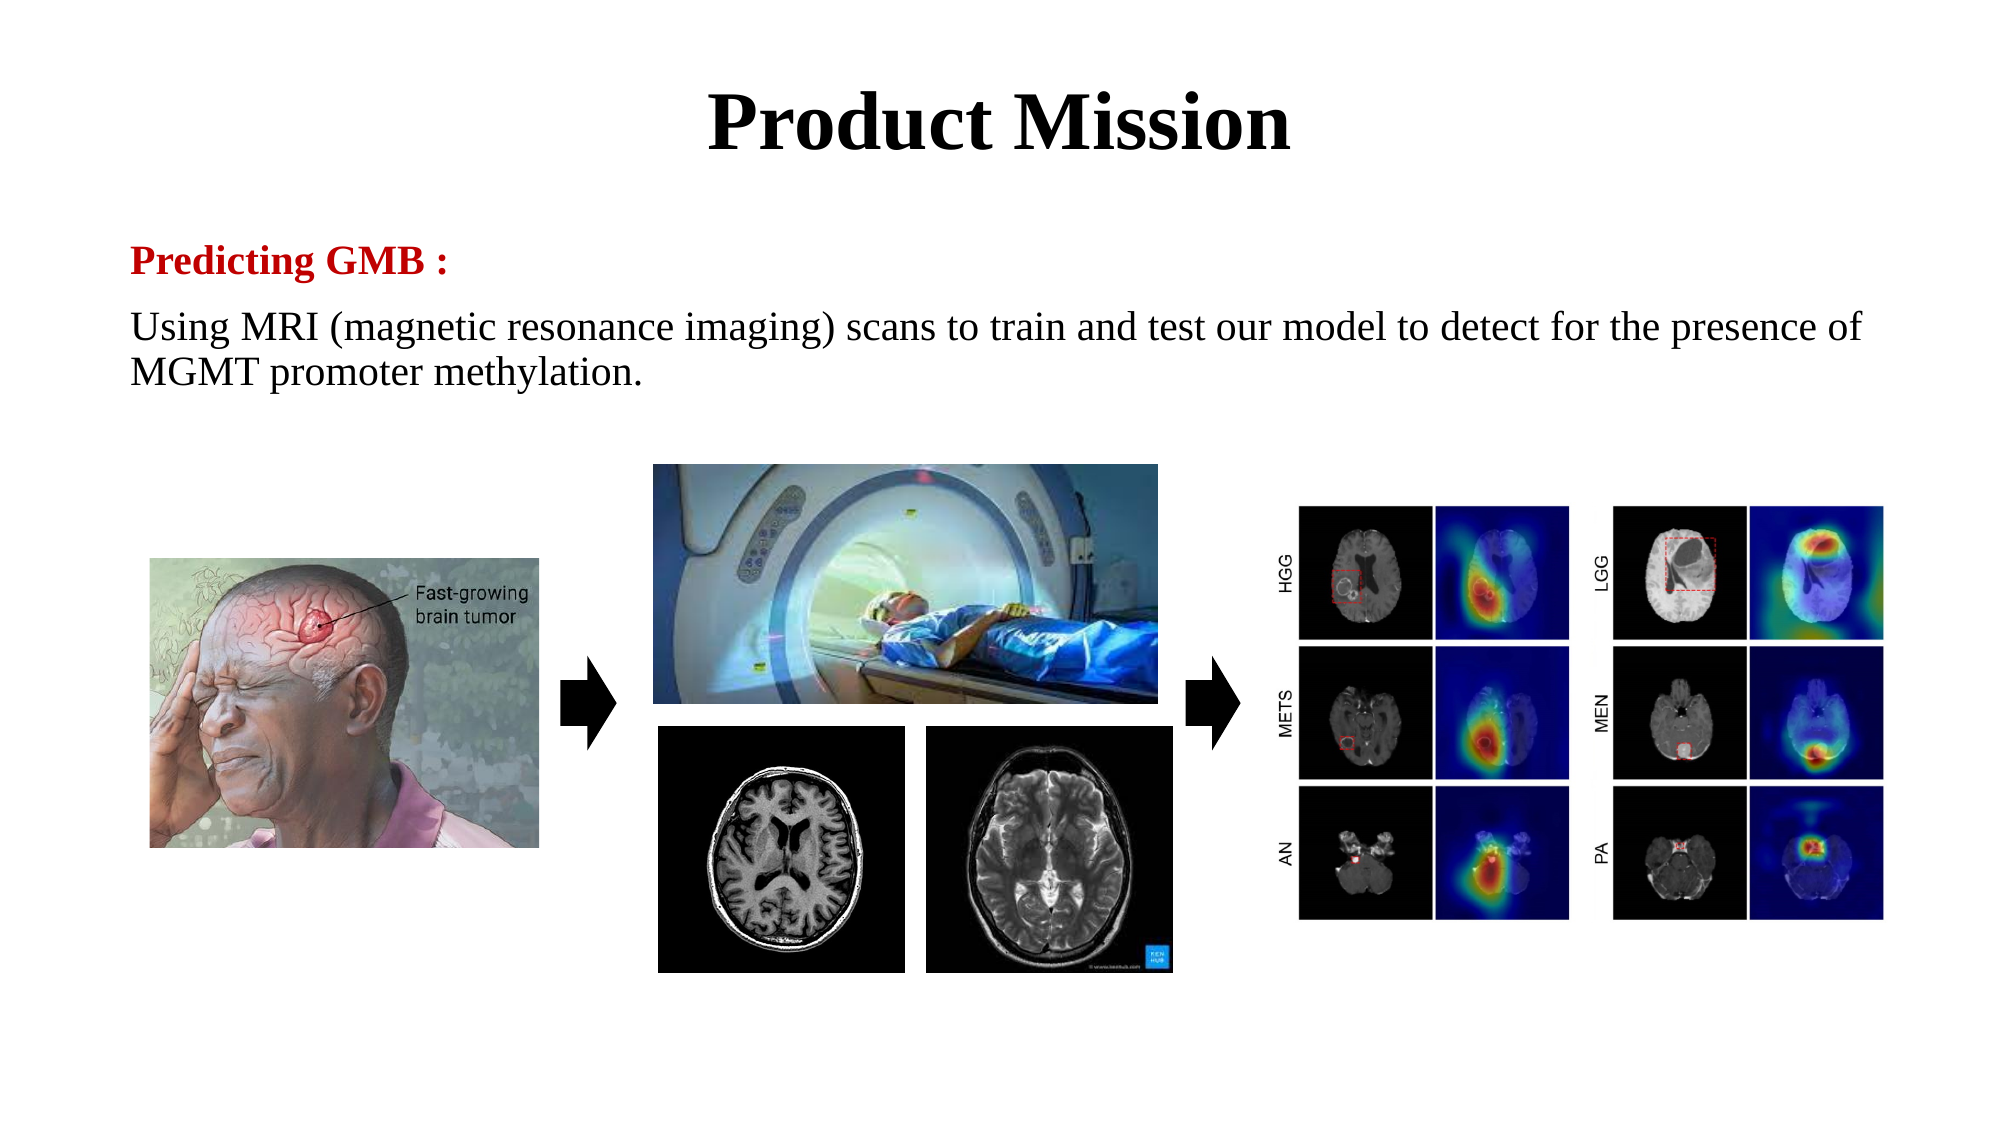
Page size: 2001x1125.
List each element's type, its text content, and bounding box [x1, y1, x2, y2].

picture [1254, 501, 1905, 923]
text_box [560, 655, 617, 751]
list Predicting GMB : Using MRI (magnetic resonance imaging) scans to train and test our model to detect for the presence of MGMT promoter methylation. [115, 231, 1885, 471]
picture [149, 558, 540, 849]
picture [652, 464, 1158, 704]
picture [925, 726, 1173, 973]
text_box [1185, 655, 1241, 751]
title Product Mission [137, 13, 1863, 231]
picture [658, 726, 905, 973]
